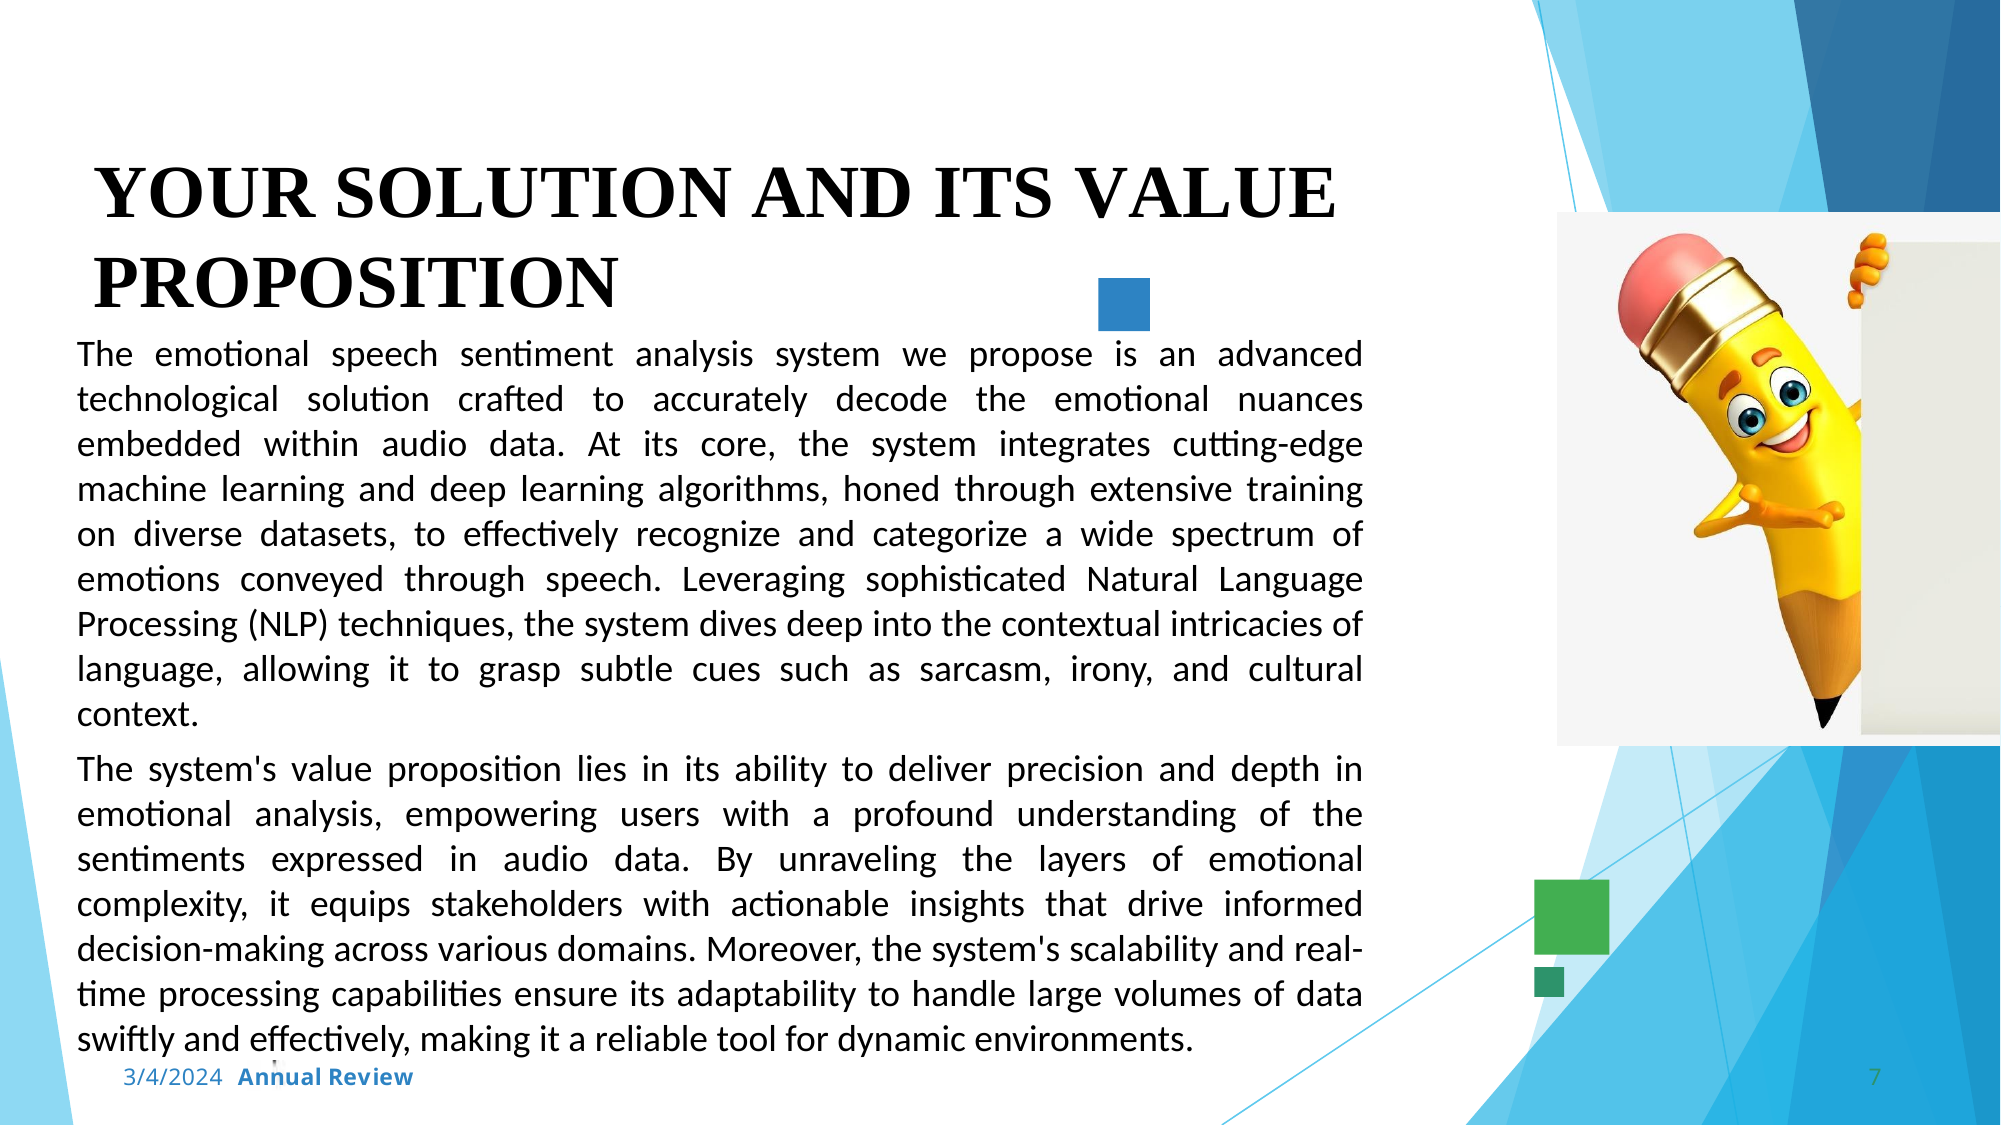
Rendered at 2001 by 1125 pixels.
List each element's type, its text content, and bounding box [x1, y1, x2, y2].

picture [110, 1060, 463, 1094]
text_box The system's value proposition lies in its ability to deliver precision and depth in emotional analysis, empowering users with a profound understanding of the sentiments expressed in audio data. By unraveling the layers of emotional complexity, it equips stakeholders with actionable insights that drive informed decision-making across various domains. Moreover, the system's scalability and real-time processing capabilities ensure its adaptability to handle large volumes of data swiftly and effectively, making it a reliable tool for dynamic environments. [62, 736, 1380, 1067]
text_box The emotional speech sentiment analysis system we propose is an advanced technological solution crafted to accurately decode the emotional nuances embedded within audio data. At its core, the system integrates cutting-edge machine learning and deep learning algorithms, honed through extensive training on diverse datasets, to effectively recognize and categorize a wide spectrum of emotions conveyed through speech. Leveraging sophisticated Natural Language Processing (NLP) techniques, the system dives deep into the contextual intricacies of language, allowing it to grasp subtle cues such as sarcasm, irony, and cultural context. [62, 321, 1380, 736]
title YOUR SOLUTION AND ITS VALUE PROPOSITION [91, 140, 1694, 331]
text_box [1534, 879, 1610, 955]
picture [1557, 212, 2000, 746]
slide_number 7 [1862, 1061, 1888, 1125]
text_box [1534, 967, 1565, 997]
